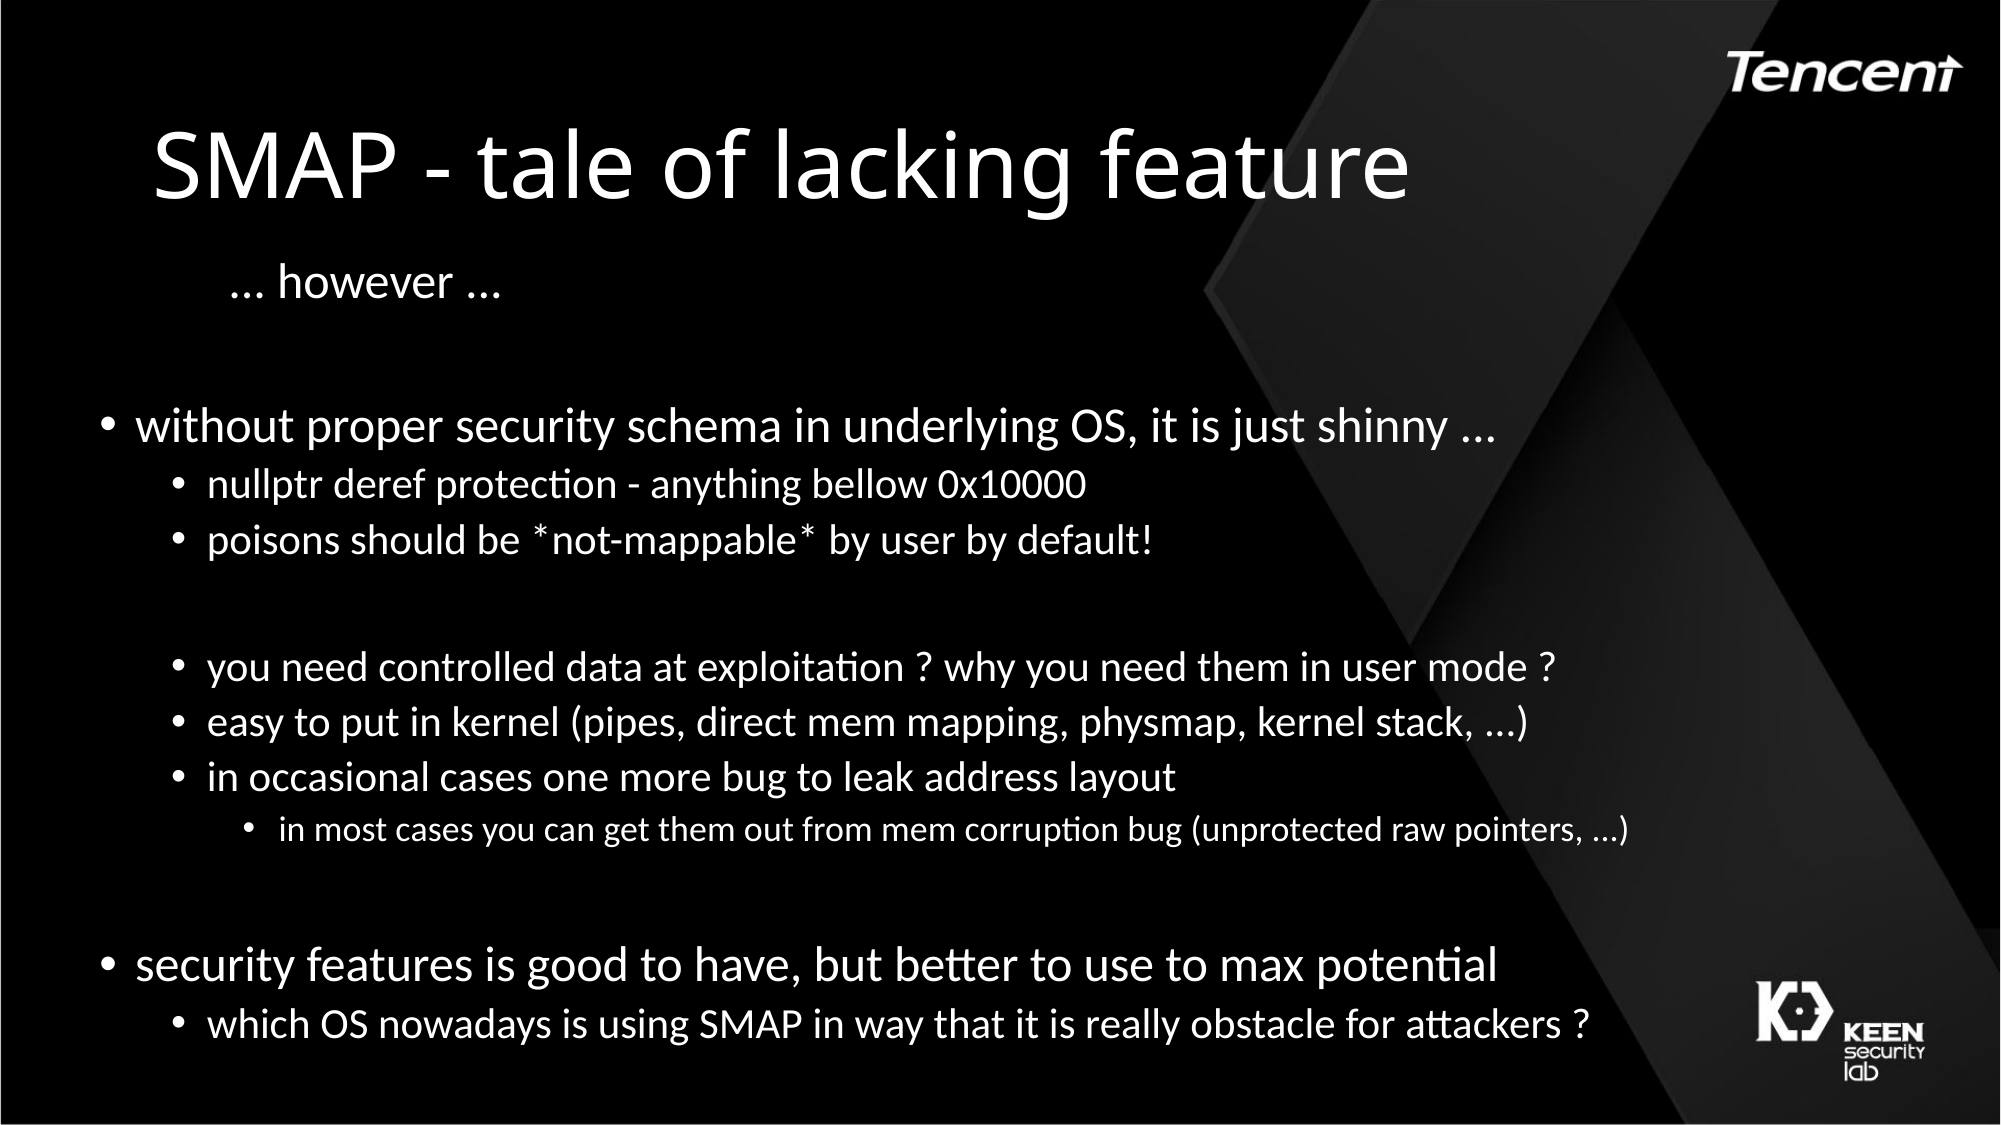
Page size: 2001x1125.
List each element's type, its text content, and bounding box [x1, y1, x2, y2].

picture [0, 0, 2001, 1125]
title SMAP - tale of lacking feature [137, 59, 1863, 247]
list ... however ... without proper security schema in underlying OS, it is just shinny ... nullptr deref protection - anything bellow 0x10000 poisons should be *not-mappable* by user by default! you need controlled data at exploitation ? why you need them in user mode ? easy to put in kernel (pipes, direct mem mapping, physmap, kernel stack, ...) in occasional cases one more bug to leak address layout in most cases you can get them out from mem corruption bug (unprotected raw pointers, ...) security features is good to have, but better to use to max potential which OS nowadays is using SMAP in way that it is really obstacle for attackers ? [84, 247, 1899, 1059]
